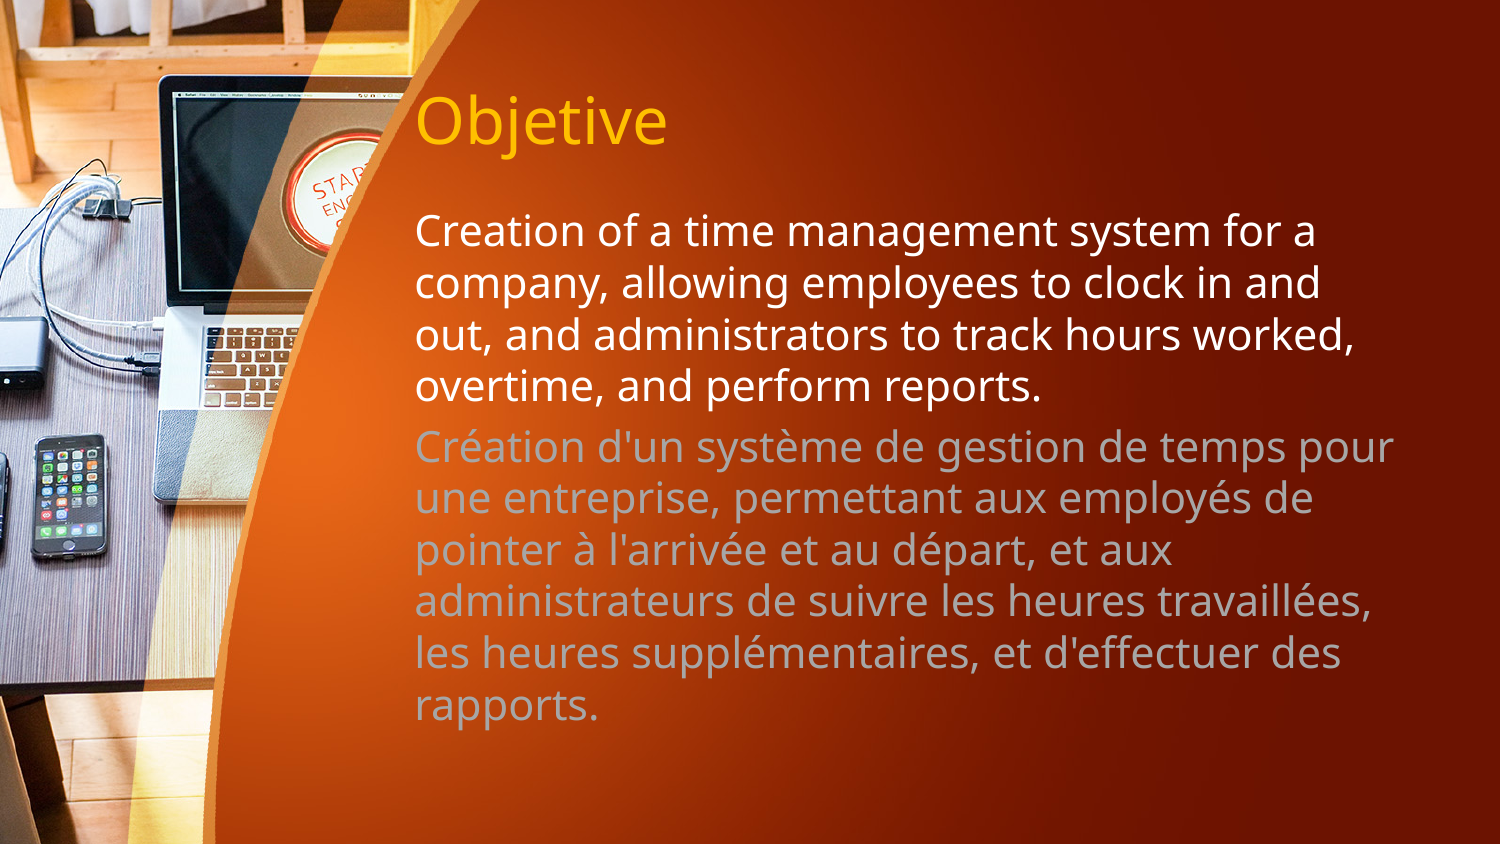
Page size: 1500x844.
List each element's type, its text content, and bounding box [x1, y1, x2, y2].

title Objetive [399, 71, 1427, 166]
list Creation of a time management system for a company, allowing employees to clock in and out, and administrators to track hours worked, overtime, and perform reports. Création d'un système de gestion de temps pour une entreprise, permettant aux employés de pointer à l'arrivée et au départ, et aux administrateurs de suivre les heures travaillées, les heures supplémentaires, et d'effectuer des rapports. [399, 196, 1427, 748]
picture [0, 0, 1500, 844]
